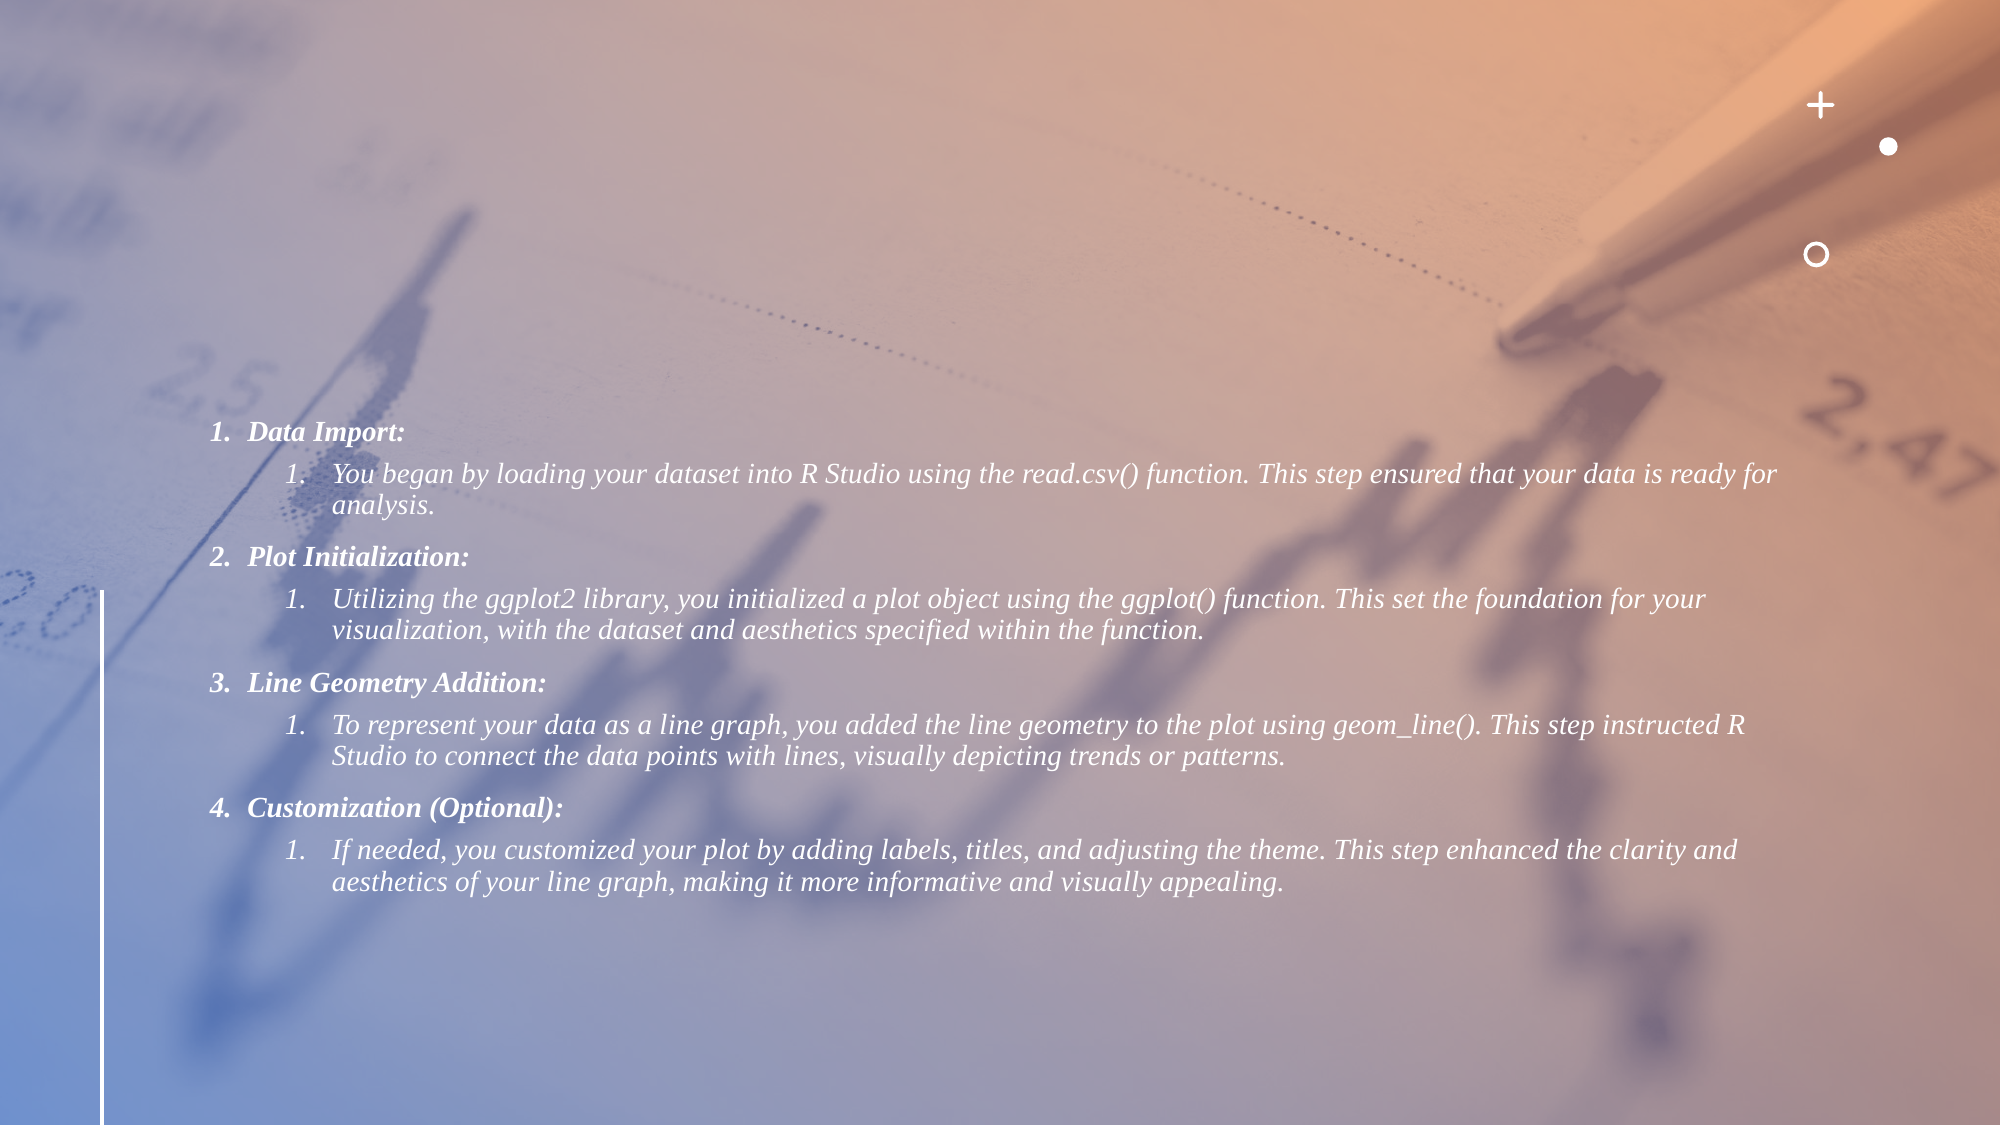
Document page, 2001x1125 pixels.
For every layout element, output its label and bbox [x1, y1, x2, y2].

picture [0, 0, 2000, 1125]
text_box [1803, 90, 1898, 268]
